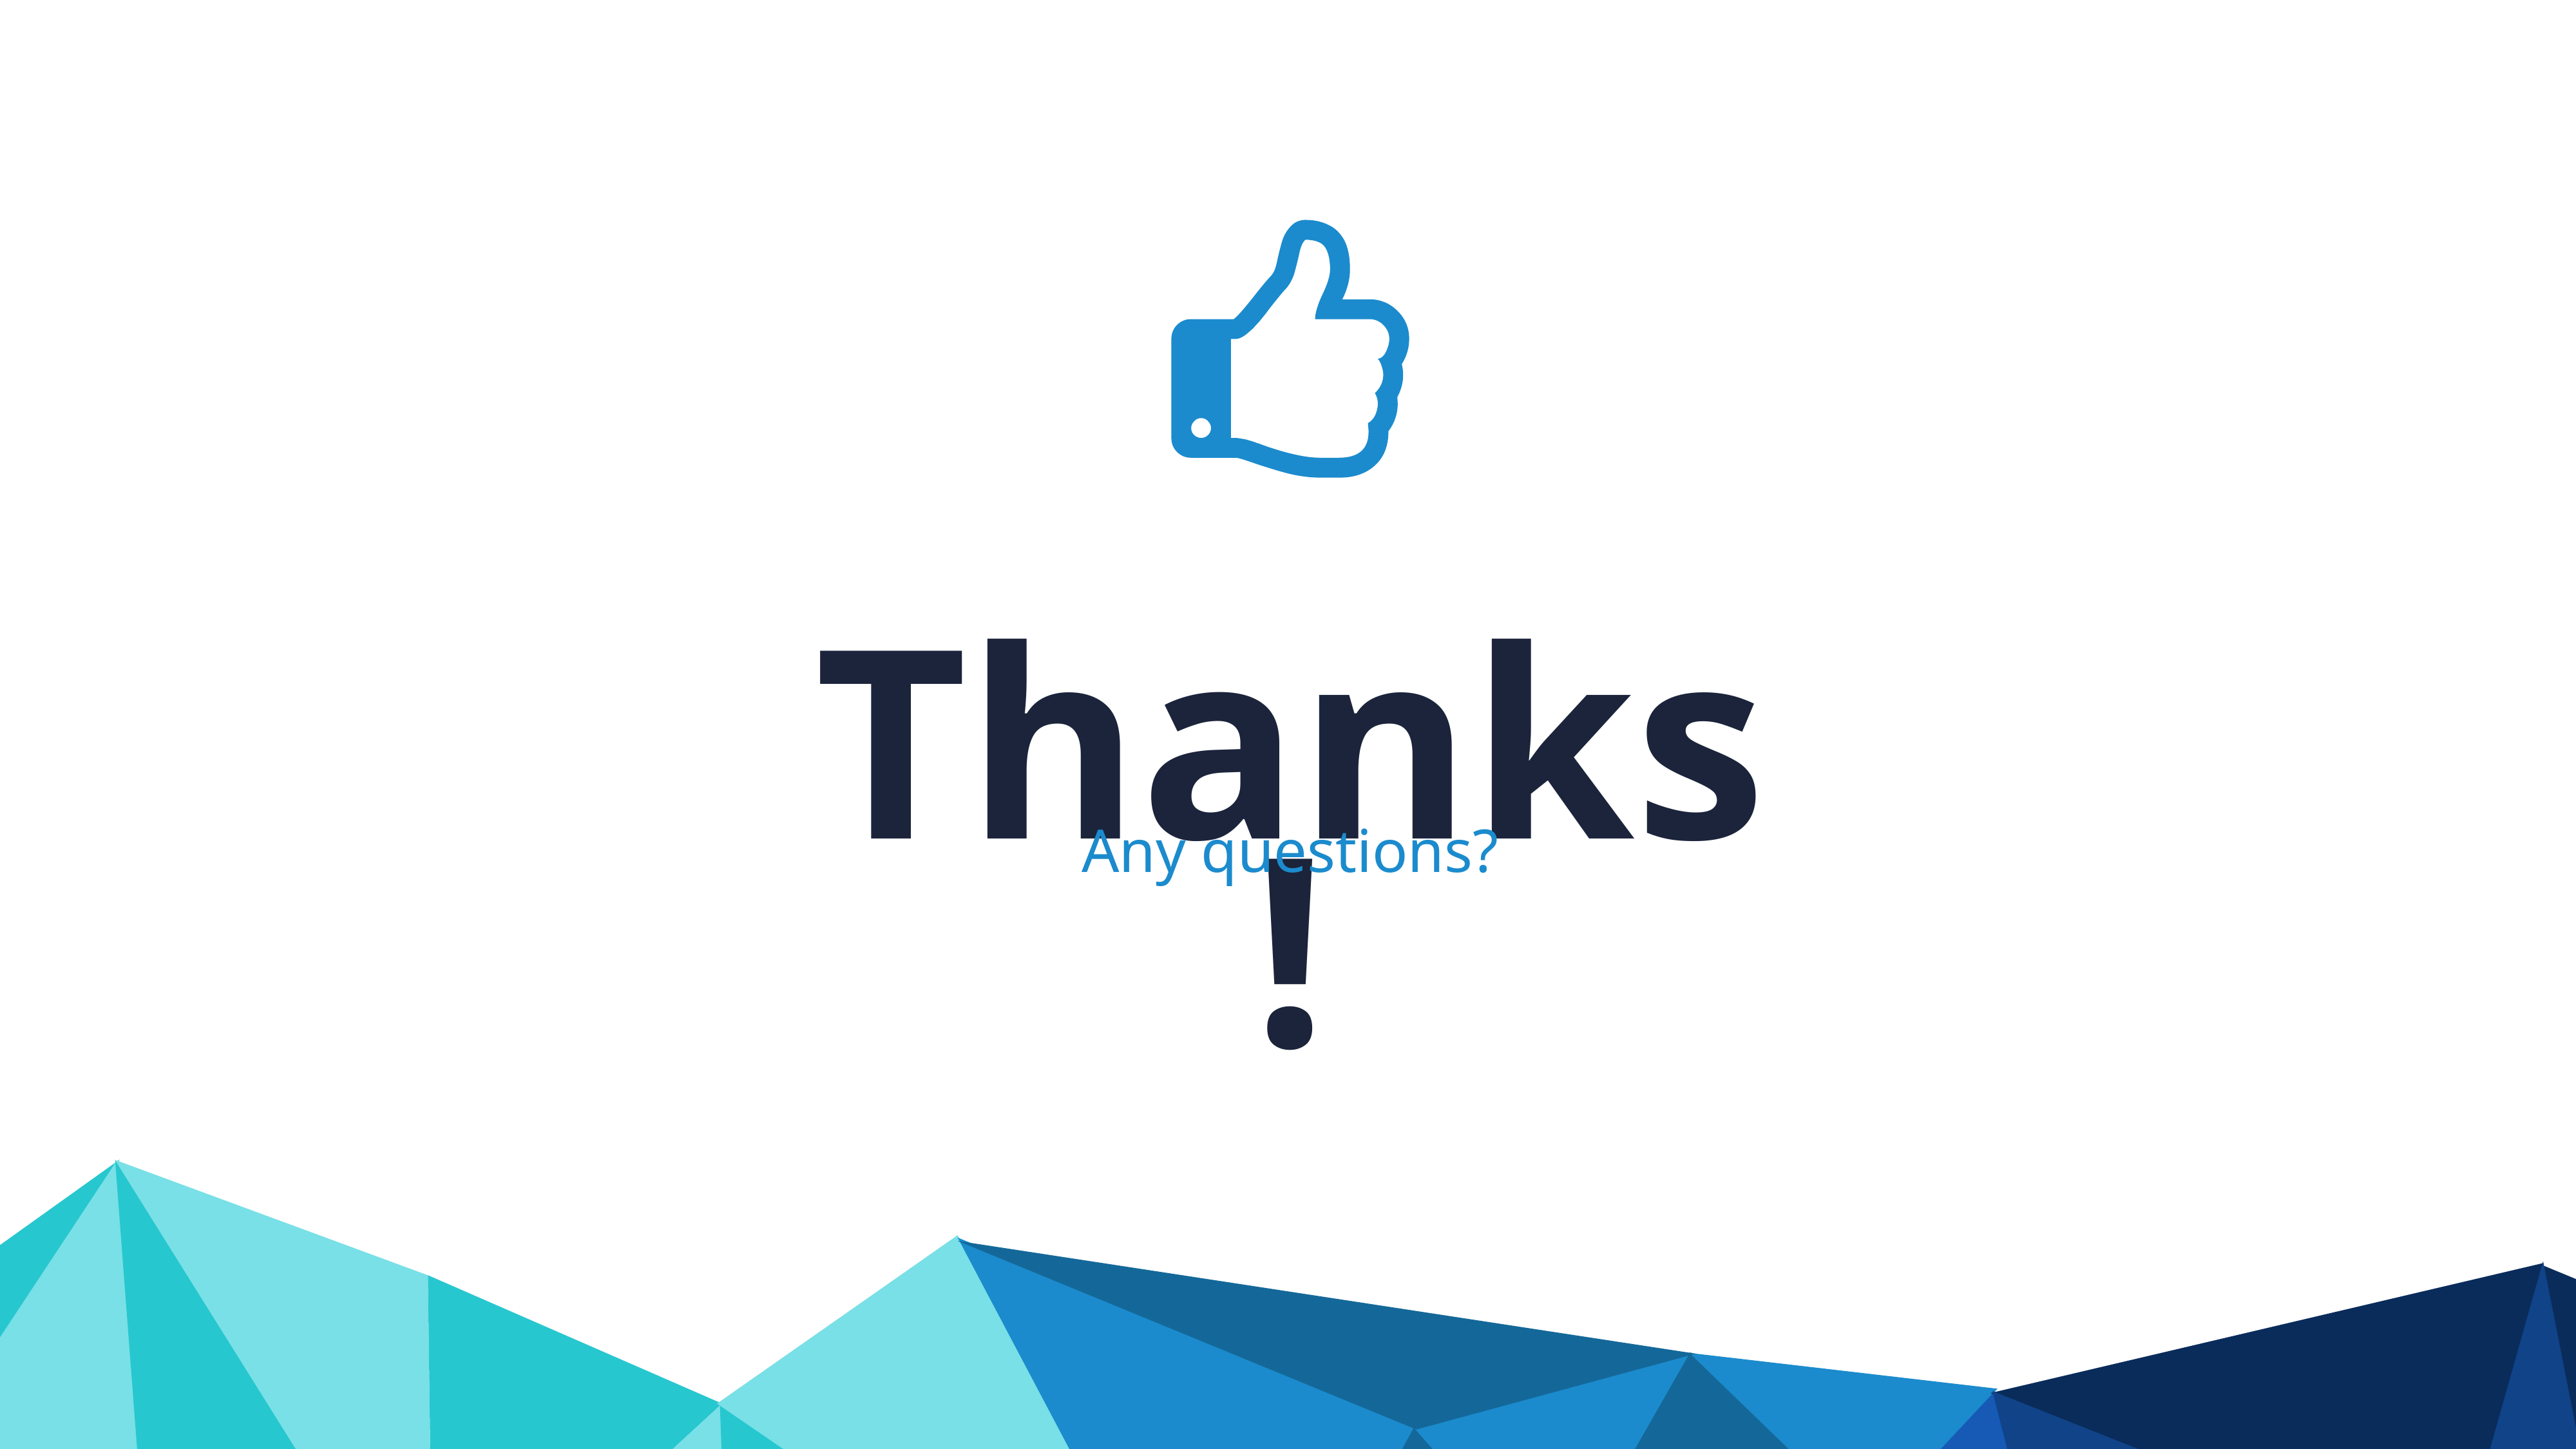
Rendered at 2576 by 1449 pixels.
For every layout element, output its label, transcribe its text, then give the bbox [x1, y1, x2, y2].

text_box Thanks! [779, 240, 1802, 715]
text_box Any questions? [1044, 808, 1537, 890]
text_box [1171, 220, 1409, 478]
